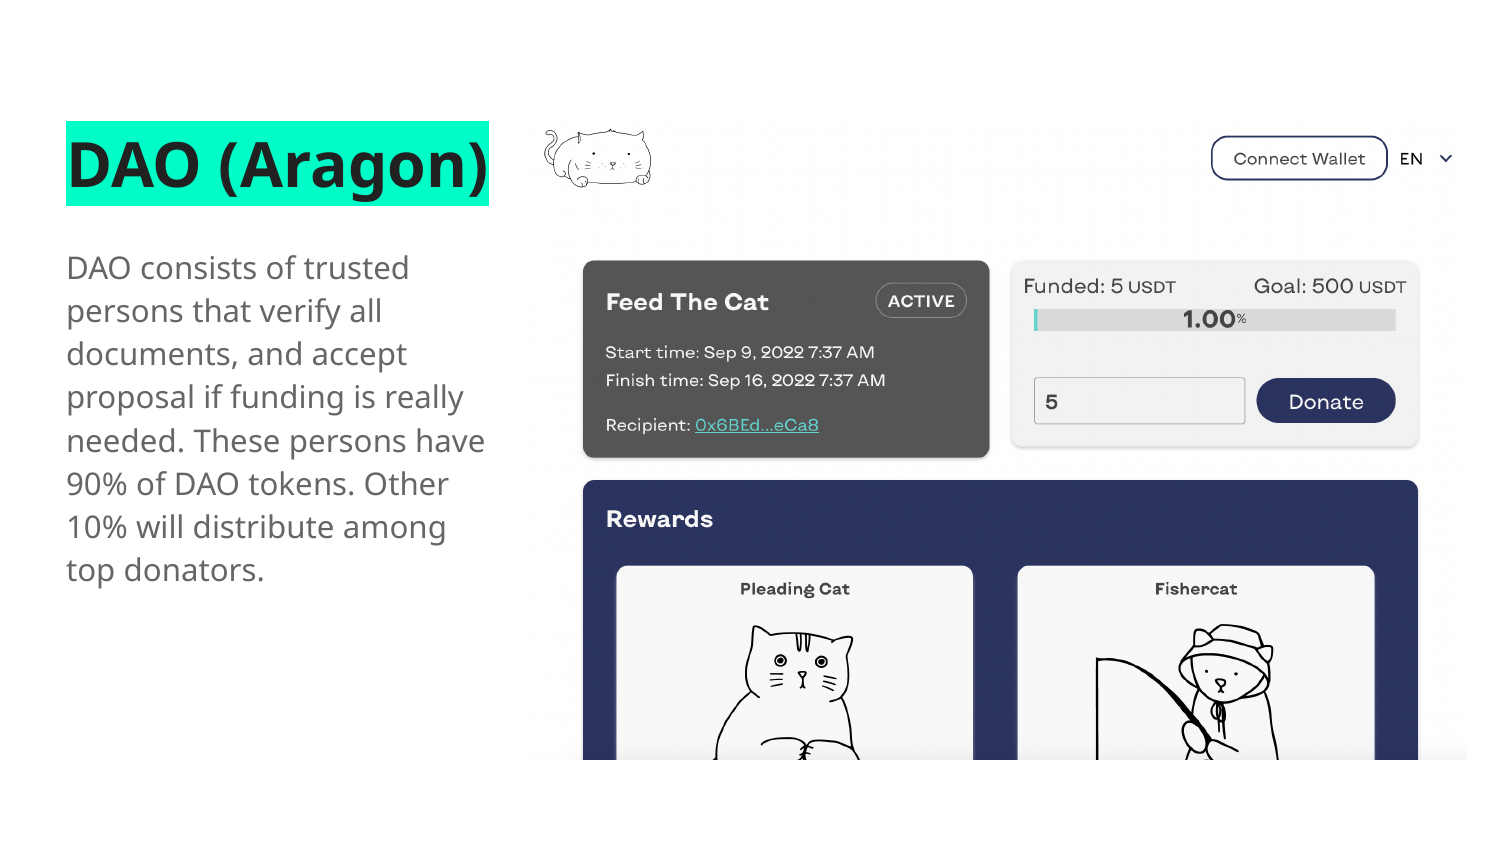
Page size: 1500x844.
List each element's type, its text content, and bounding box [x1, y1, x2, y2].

title DAO (Aragon) [51, 91, 512, 216]
picture [527, 115, 1467, 760]
list DAO consists of trusted persons that verify all documents, and accept proposal if funding is really needed. These persons have 90% of DAO tokens. Other 10% will distribute among top donators. [51, 227, 512, 750]
